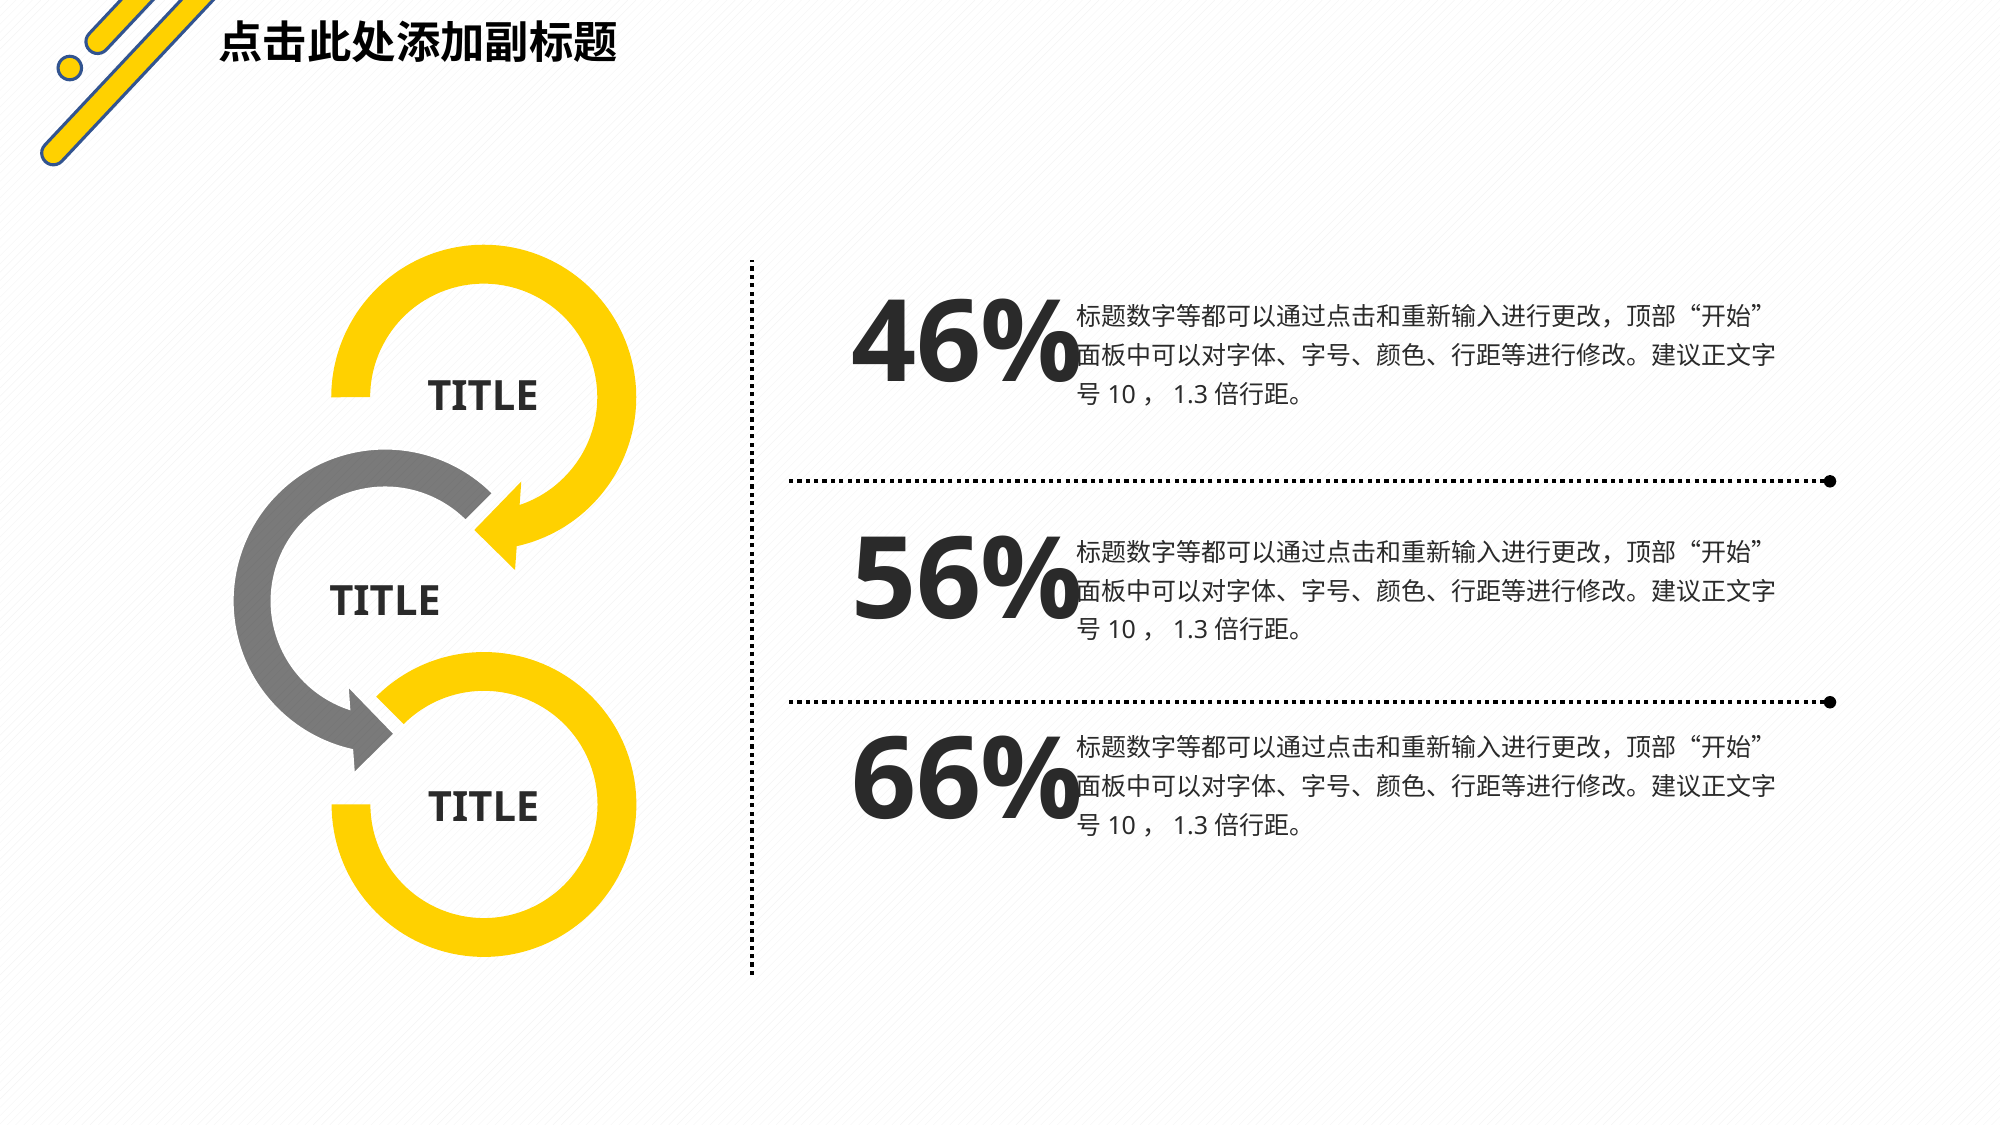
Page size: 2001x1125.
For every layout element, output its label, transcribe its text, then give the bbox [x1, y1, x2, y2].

text_box 点击此处添加副标题 [198, 0, 671, 77]
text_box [752, 259, 1830, 976]
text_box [0, 219, 988, 957]
